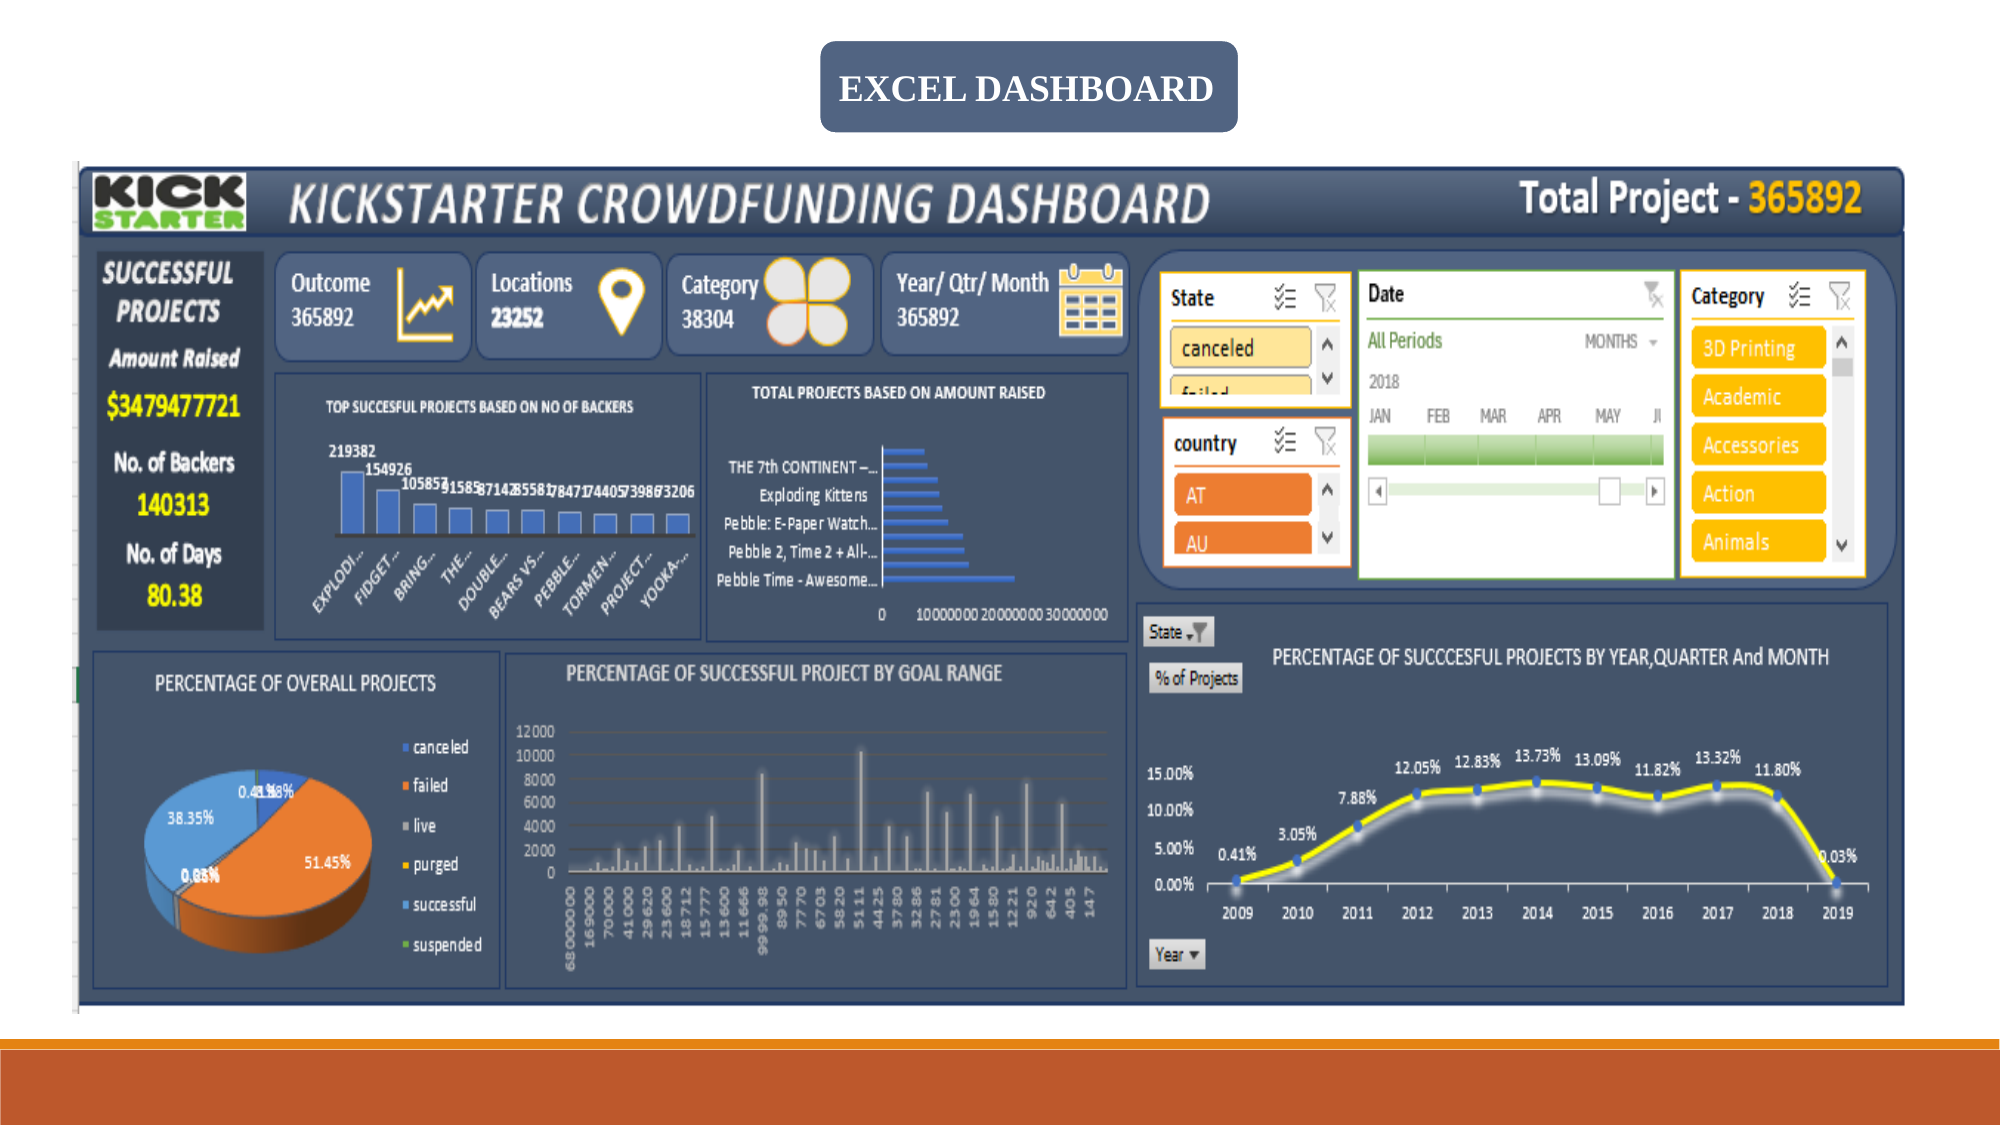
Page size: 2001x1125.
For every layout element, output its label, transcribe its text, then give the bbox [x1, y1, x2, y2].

picture [71, 160, 1912, 1015]
text_box EXCEL DASHBOARD [818, 39, 1240, 135]
